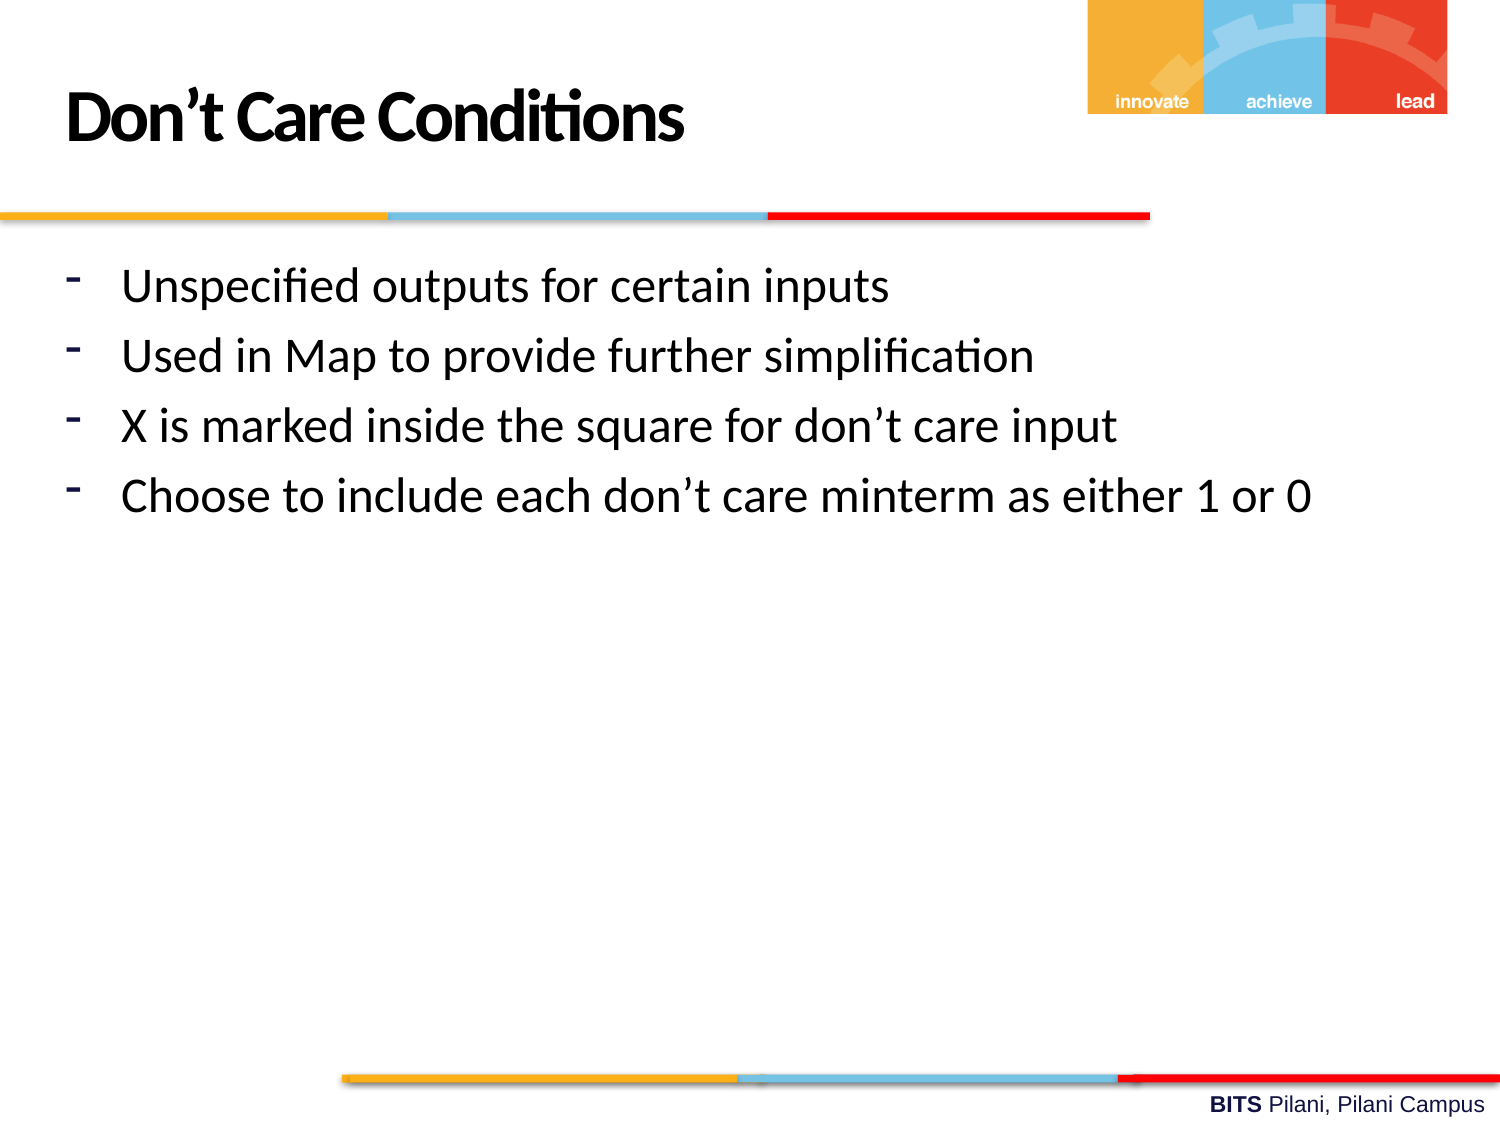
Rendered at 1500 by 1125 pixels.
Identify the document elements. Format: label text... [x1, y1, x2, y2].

list Don’t Care Conditions [50, 24, 1088, 213]
list Unspecified outputs for certain inputs Used in Map to provide further simplification X is marked inside the square for don’t care input Choose to include each don’t care minterm as either 1 or 0 [50, 245, 1400, 988]
picture [1087, 0, 1448, 114]
